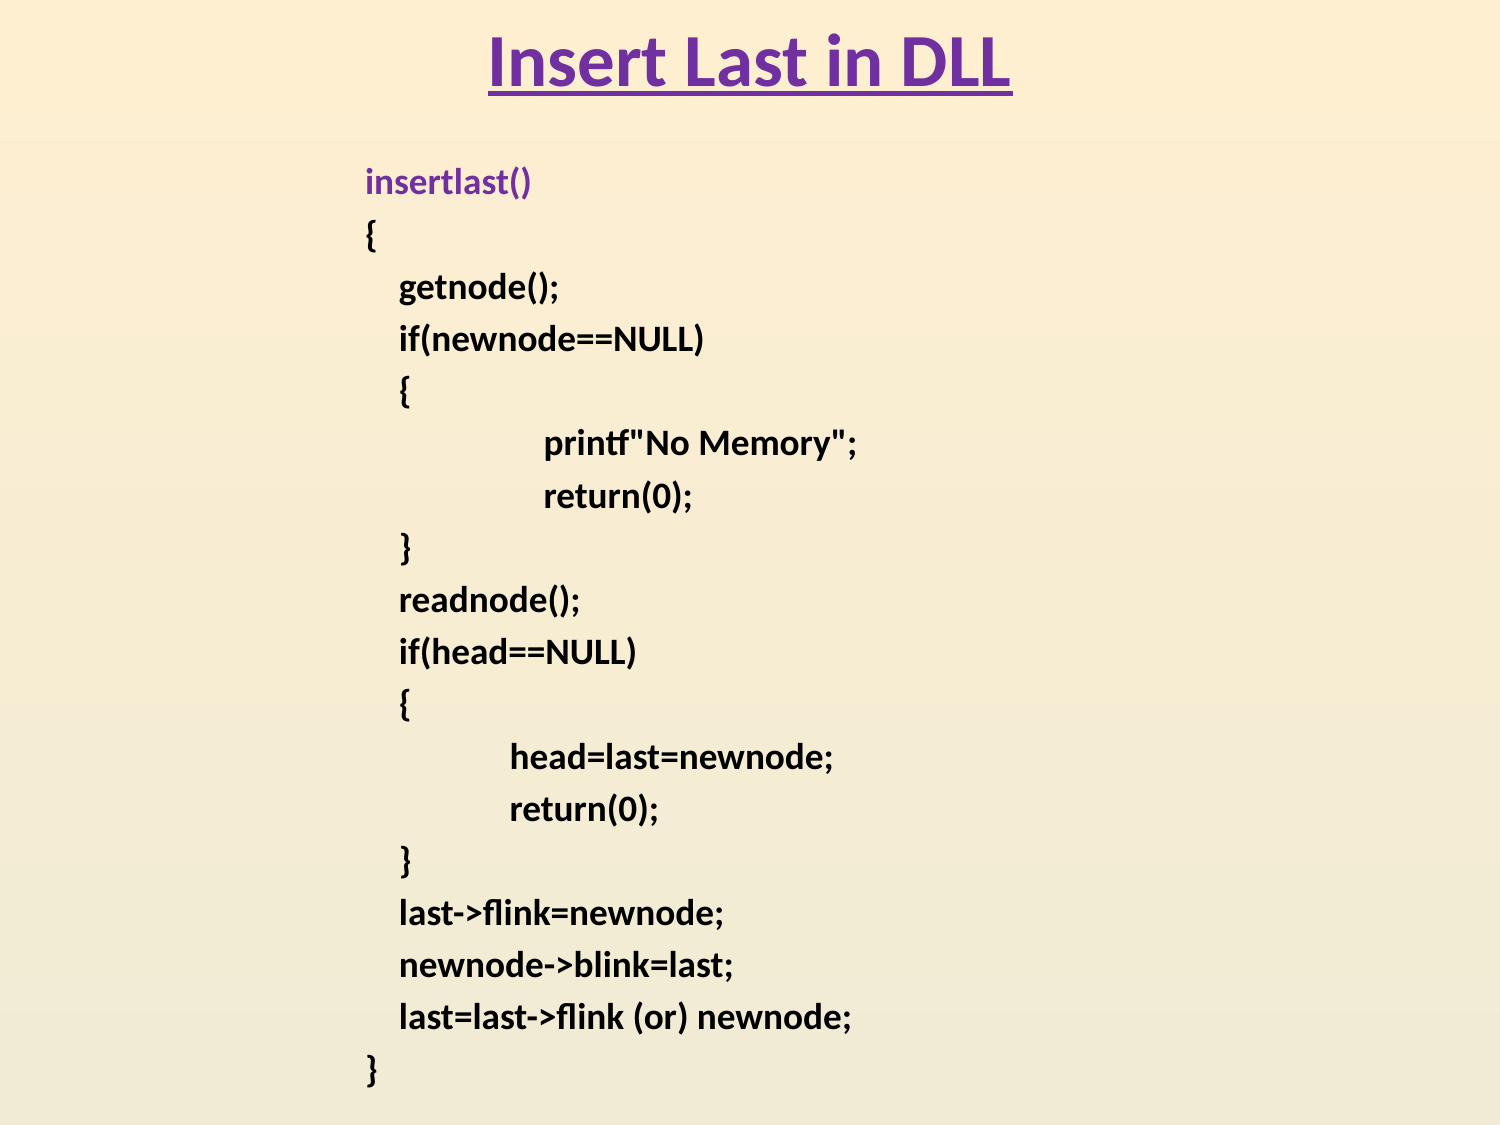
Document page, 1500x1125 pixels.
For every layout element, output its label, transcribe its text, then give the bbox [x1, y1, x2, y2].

list insertlast() { getnode(); if(newnode==NULL) { printf"No Memory"; return(0); } readnode(); if(head==NULL) { head=last=newnode; return(0); } last->flink=newnode; newnode->blink=last; last=last->flink (or) newnode; } [350, 149, 1038, 1100]
title Insert Last in DLL [75, 0, 1425, 150]
